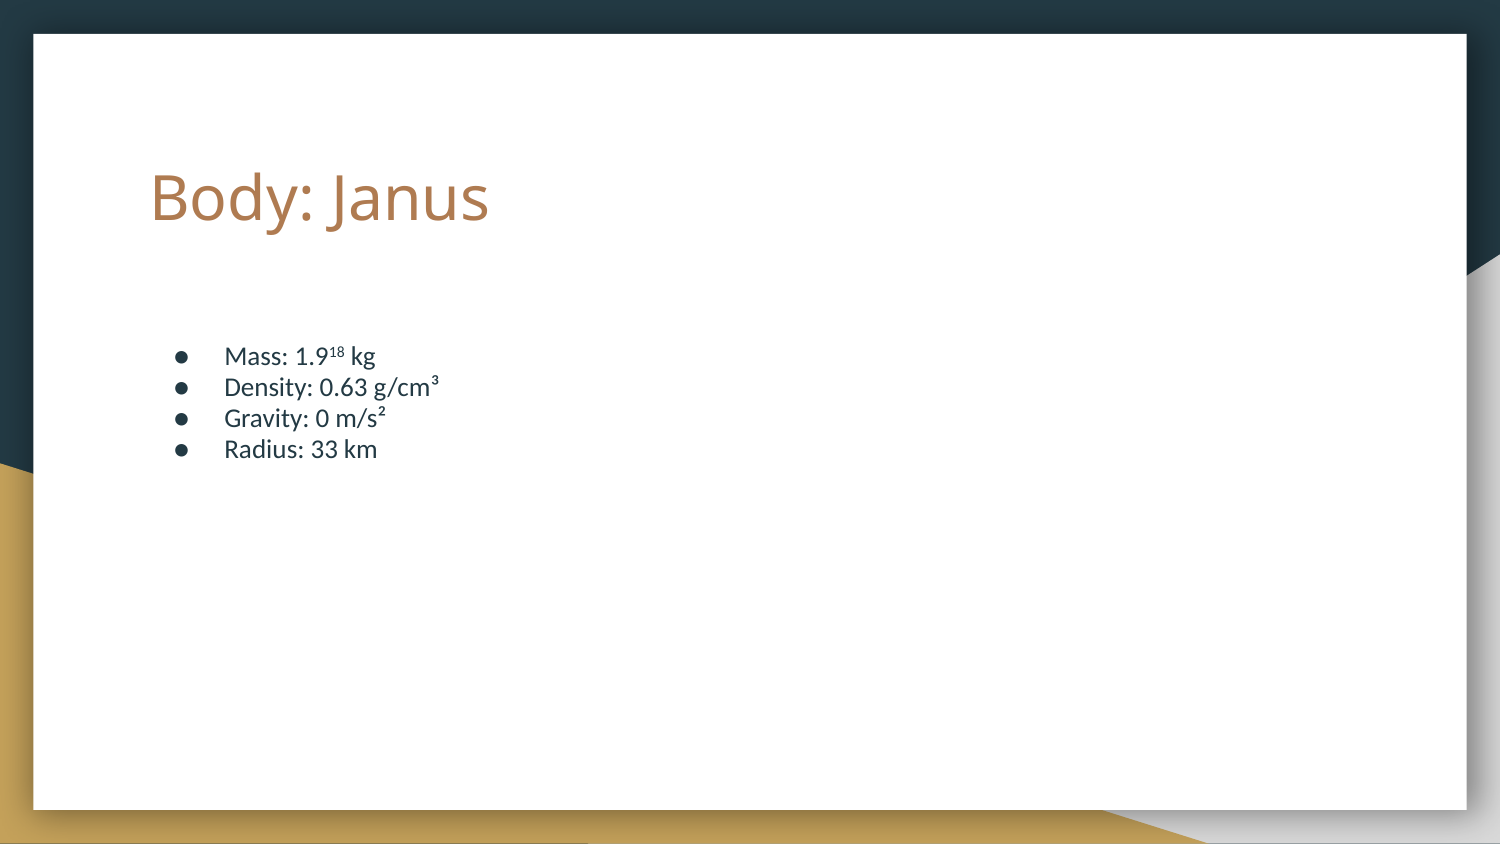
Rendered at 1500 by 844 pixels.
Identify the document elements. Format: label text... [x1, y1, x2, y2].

list Mass: 1.918 kg Density: 0.63 g/cm³ Gravity: 0 m/s² Radius: 33 km [134, 326, 1366, 729]
title Body: Janus [134, 138, 1366, 296]
